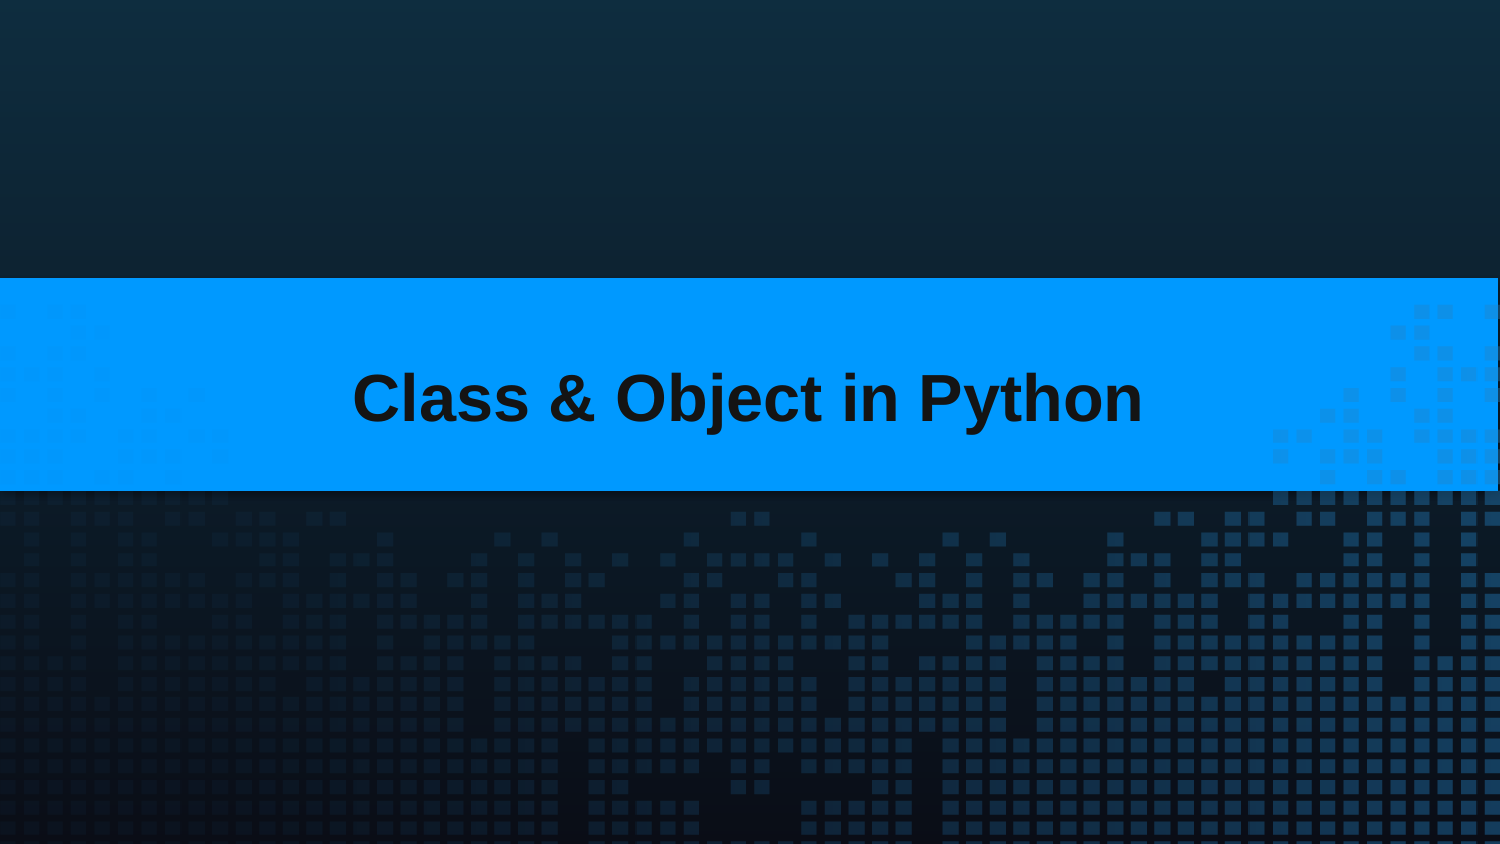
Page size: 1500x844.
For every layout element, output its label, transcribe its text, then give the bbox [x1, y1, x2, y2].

picture [0, 168, 1500, 844]
list Class & Object in Python [0, 346, 1499, 443]
